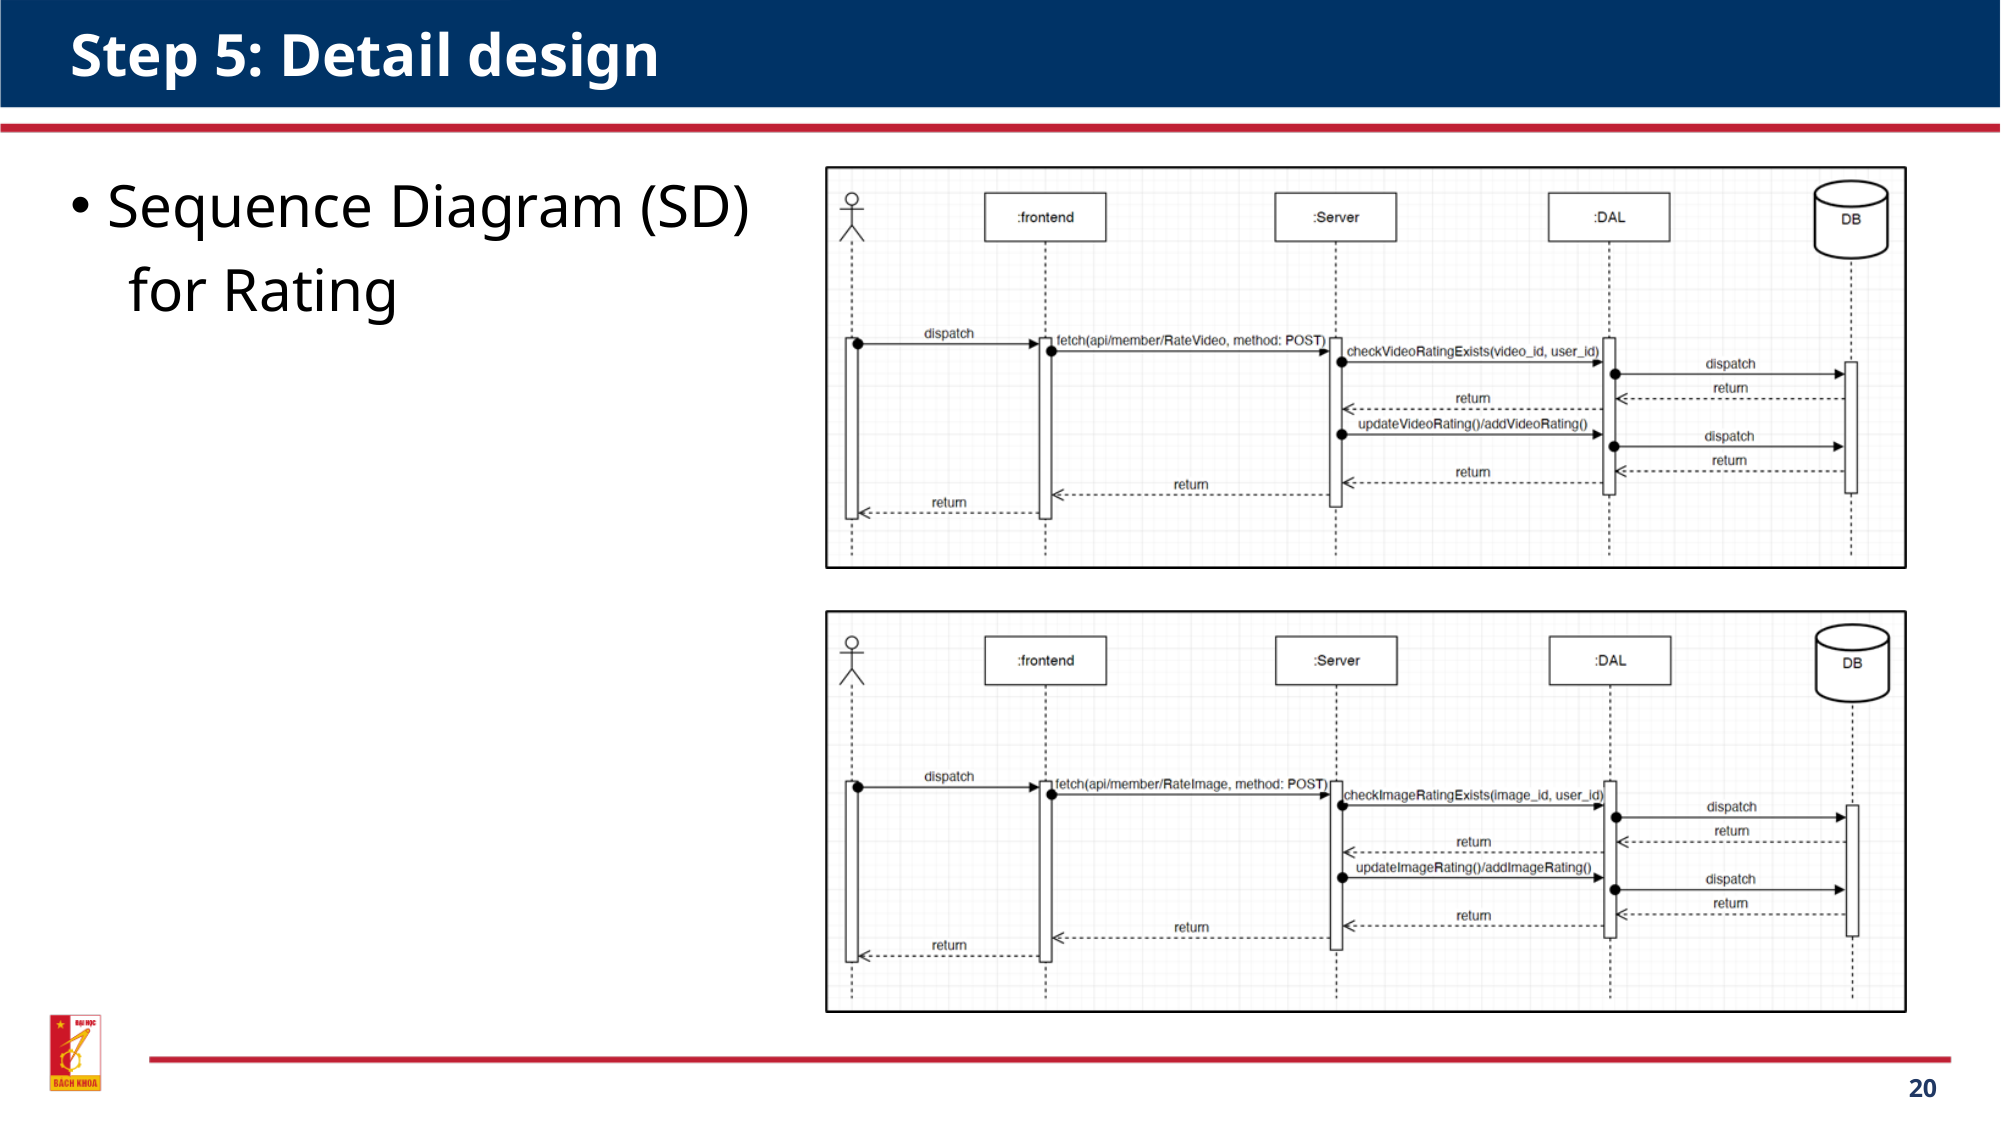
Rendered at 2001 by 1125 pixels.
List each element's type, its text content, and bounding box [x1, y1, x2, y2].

title Step 5: Detail design [55, 18, 1945, 90]
list Sequence Diagram (SD) for Rating [55, 169, 1945, 980]
slide_number 20 [1502, 1065, 1953, 1125]
picture [0, 0, 2001, 1125]
